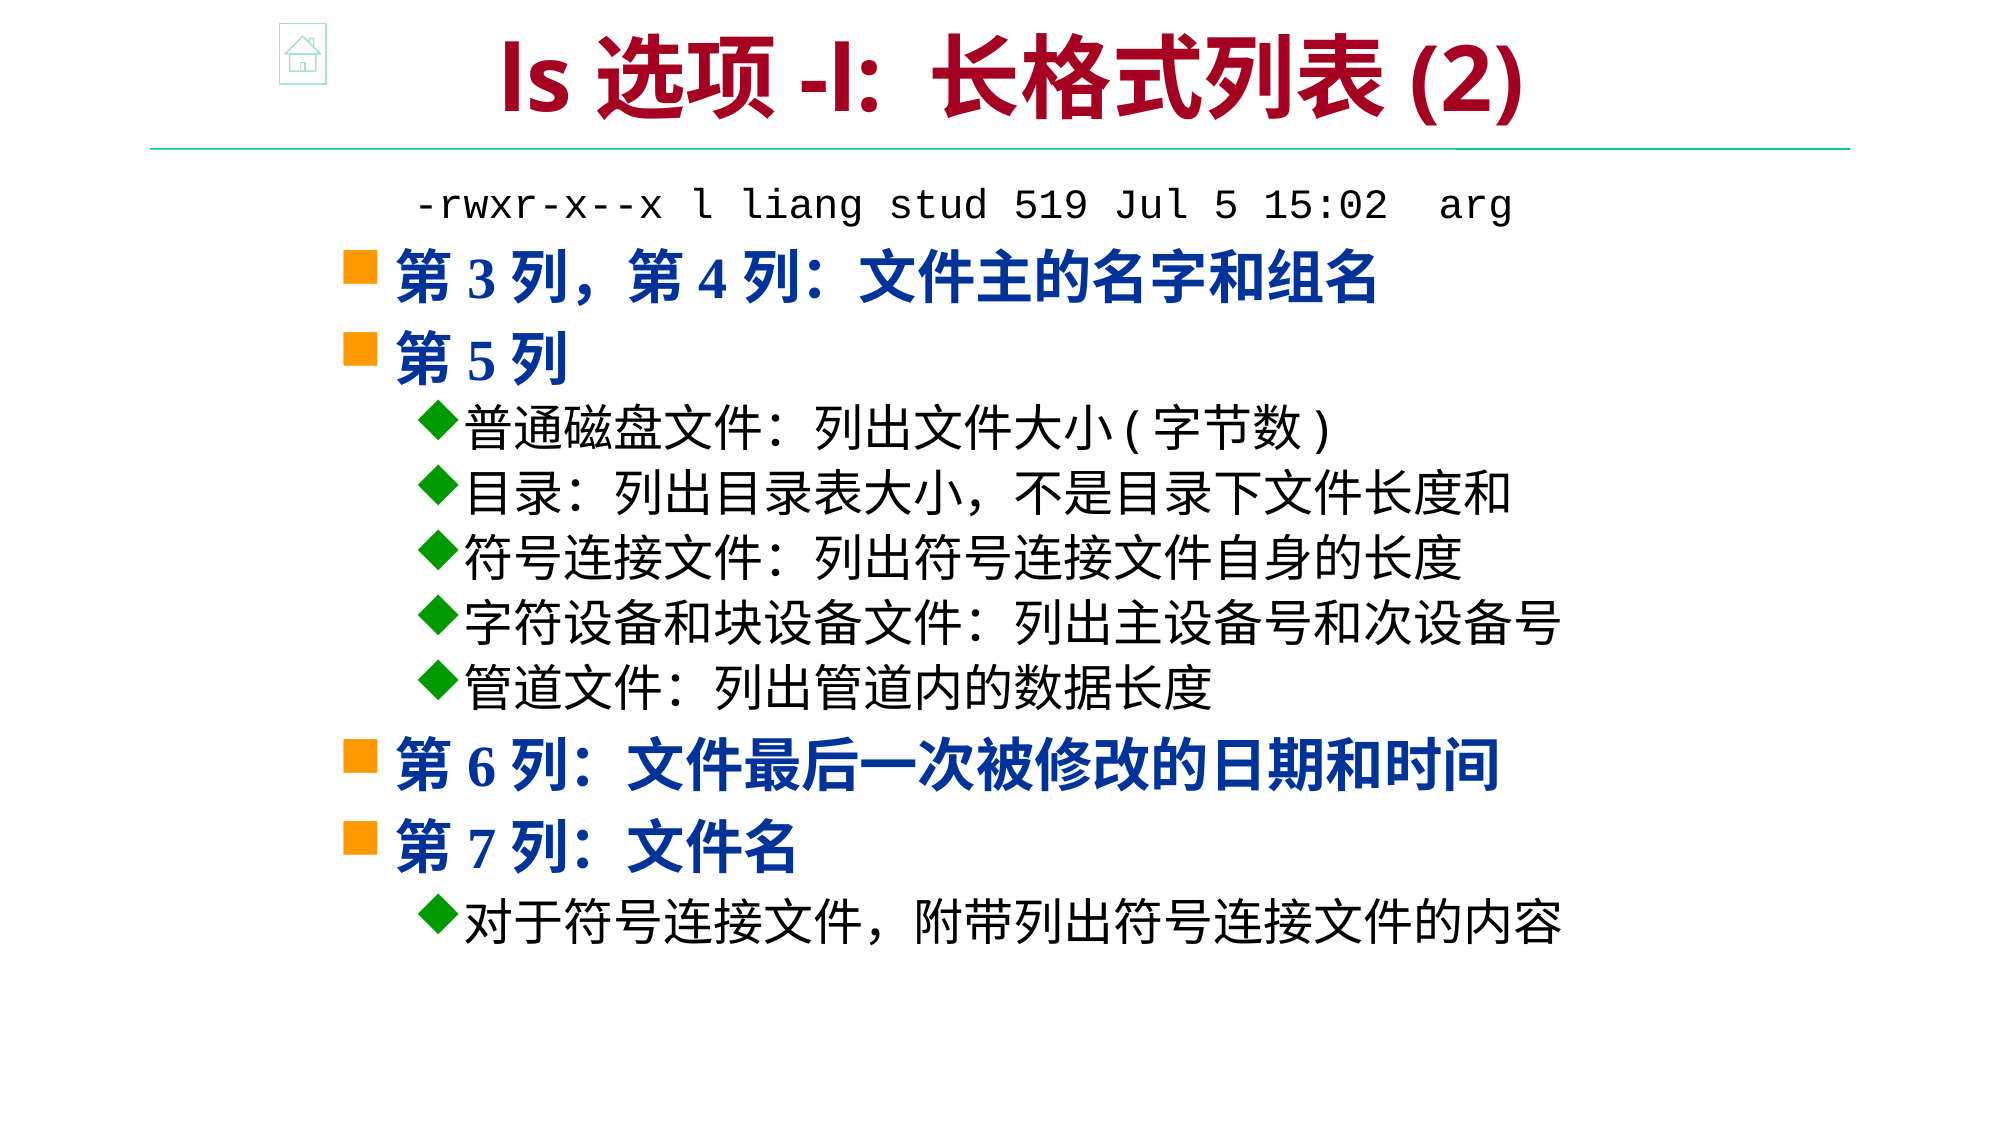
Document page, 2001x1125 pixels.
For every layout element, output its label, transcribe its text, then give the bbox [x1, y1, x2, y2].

text_box -rwxr-x--x l liang stud 519 Jul 5 15:02 arg 第3列，第4列：文件主的名字和组名 第5列 普通磁盘文件：列出文件大小(字节数) 目录：列出目录表大小，不是目录下文件长度和 符号连接文件：列出符号连接文件自身的长度 字符设备和块设备文件：列出主设备号和次设备号 管道文件：列出管道内的数据长度 第6列：文件最后一次被修改的日期和时间 第7列：文件名 对于符号连接文件，附带列出符号连接文件的内容 [327, 162, 1710, 1059]
text_box ls选项-l: 长格式列表(2) [373, 18, 1649, 149]
text_box [279, 23, 327, 84]
